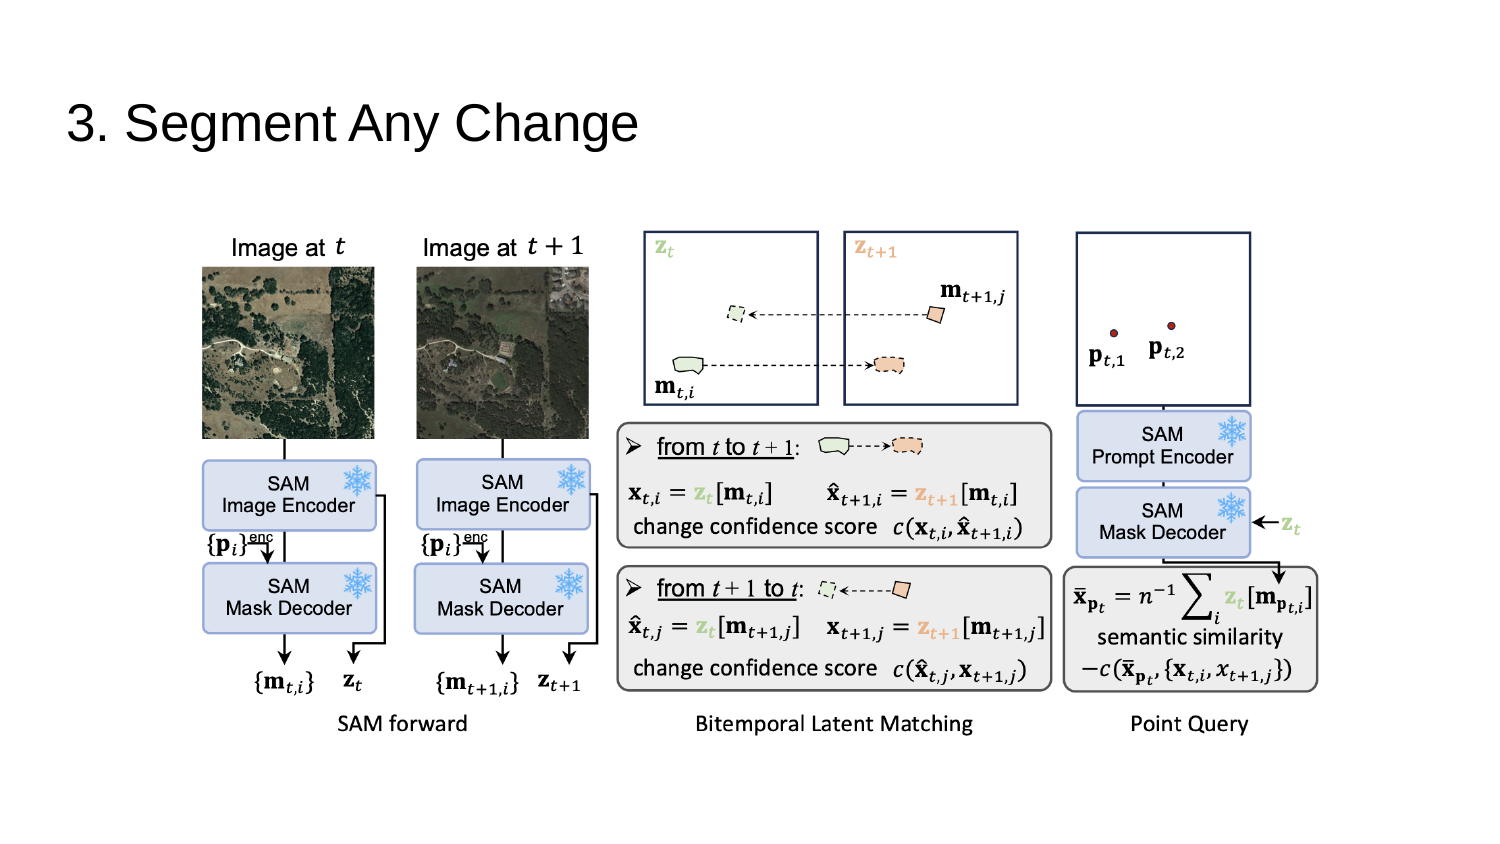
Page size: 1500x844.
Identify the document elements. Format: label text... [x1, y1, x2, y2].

title 3. Segment Any Change [51, 72, 1449, 167]
picture [162, 182, 1338, 757]
